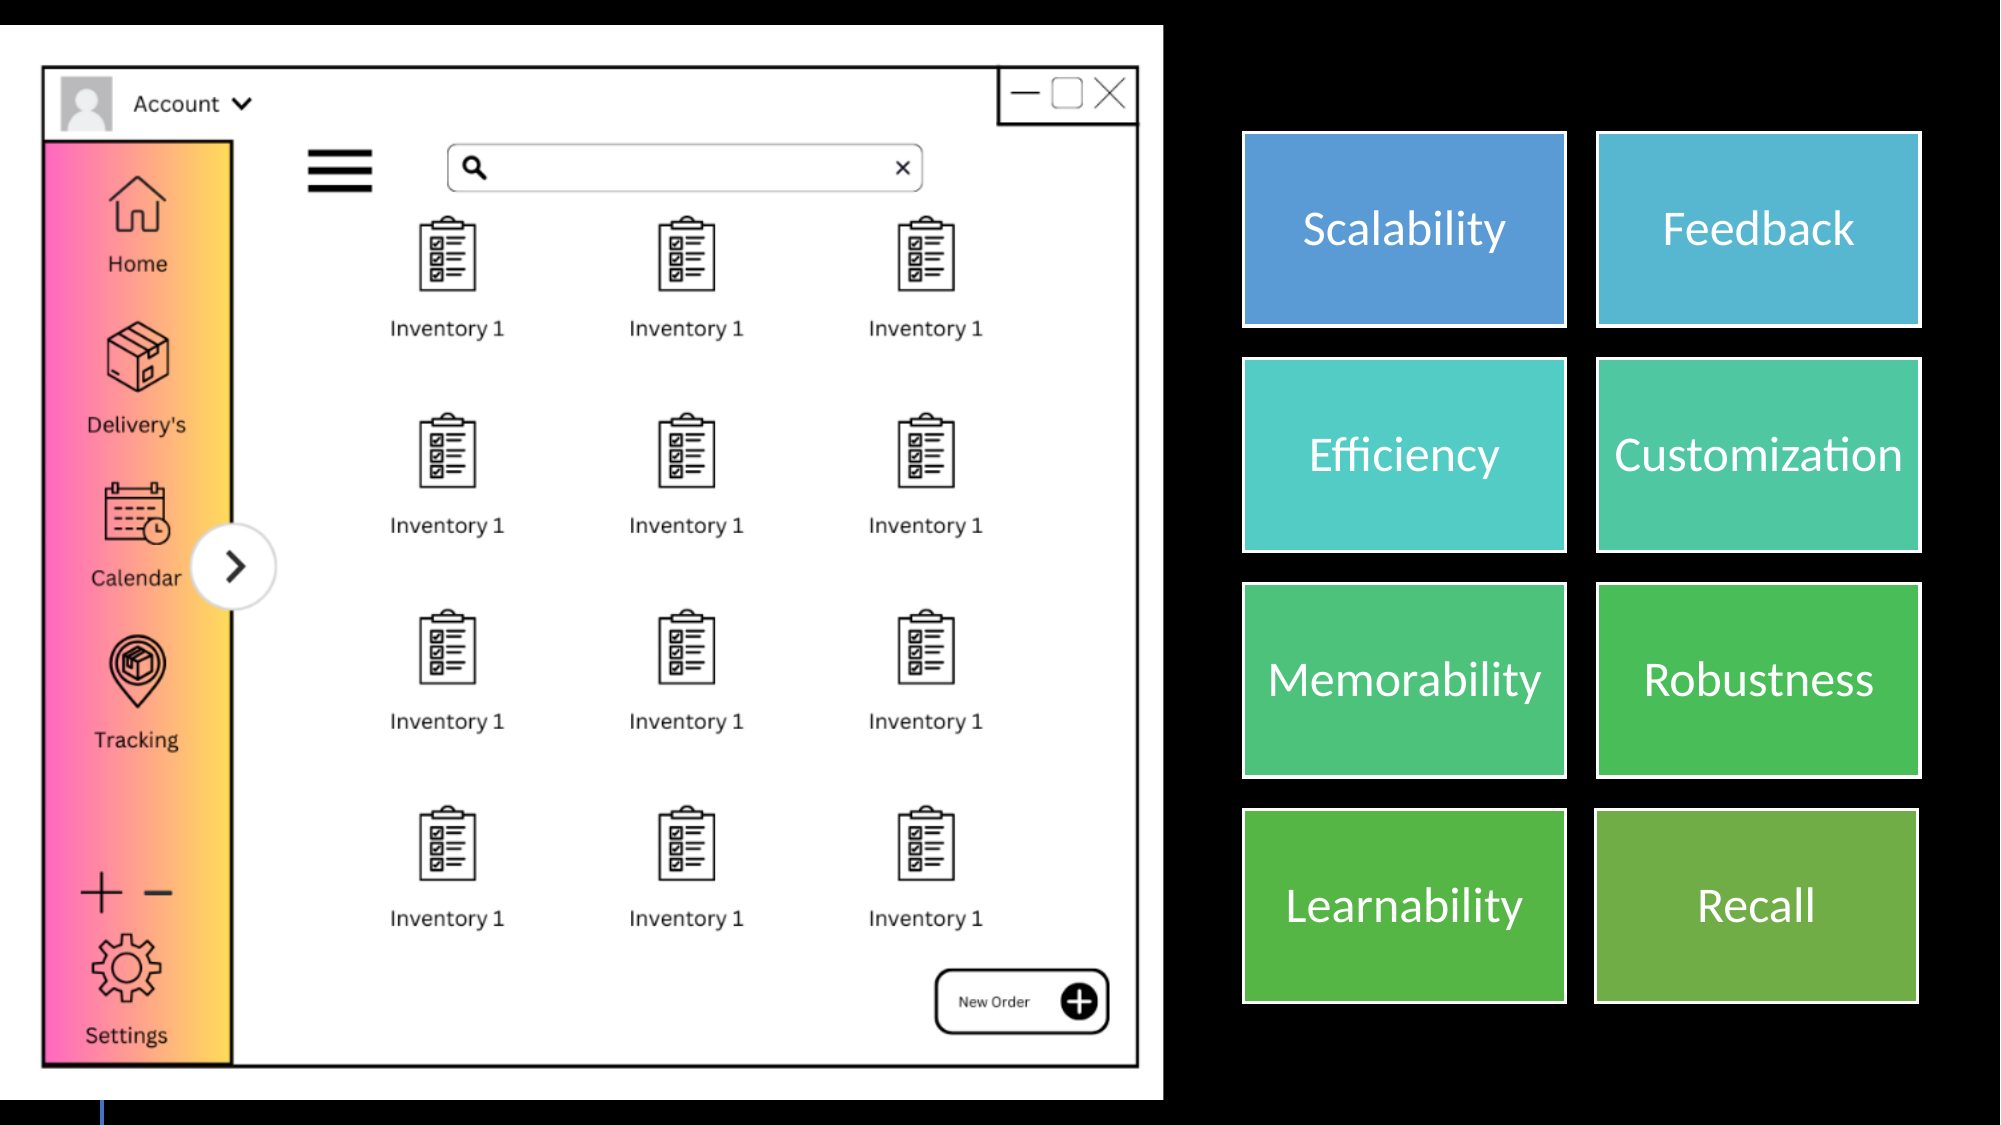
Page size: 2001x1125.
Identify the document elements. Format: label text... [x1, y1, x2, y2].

text_box Memorability [1242, 582, 1567, 779]
text_box Feedback [1596, 131, 1922, 328]
text_box Learnability [1242, 808, 1567, 1004]
text_box Customization [1596, 357, 1922, 553]
text_box Scalability [1242, 131, 1567, 328]
text_box Recall [1594, 808, 1919, 1004]
text_box Robustness [1596, 582, 1922, 779]
text_box Efficiency [1242, 357, 1567, 553]
picture [0, 25, 1164, 1100]
text_box [0, 0, 2000, 1125]
